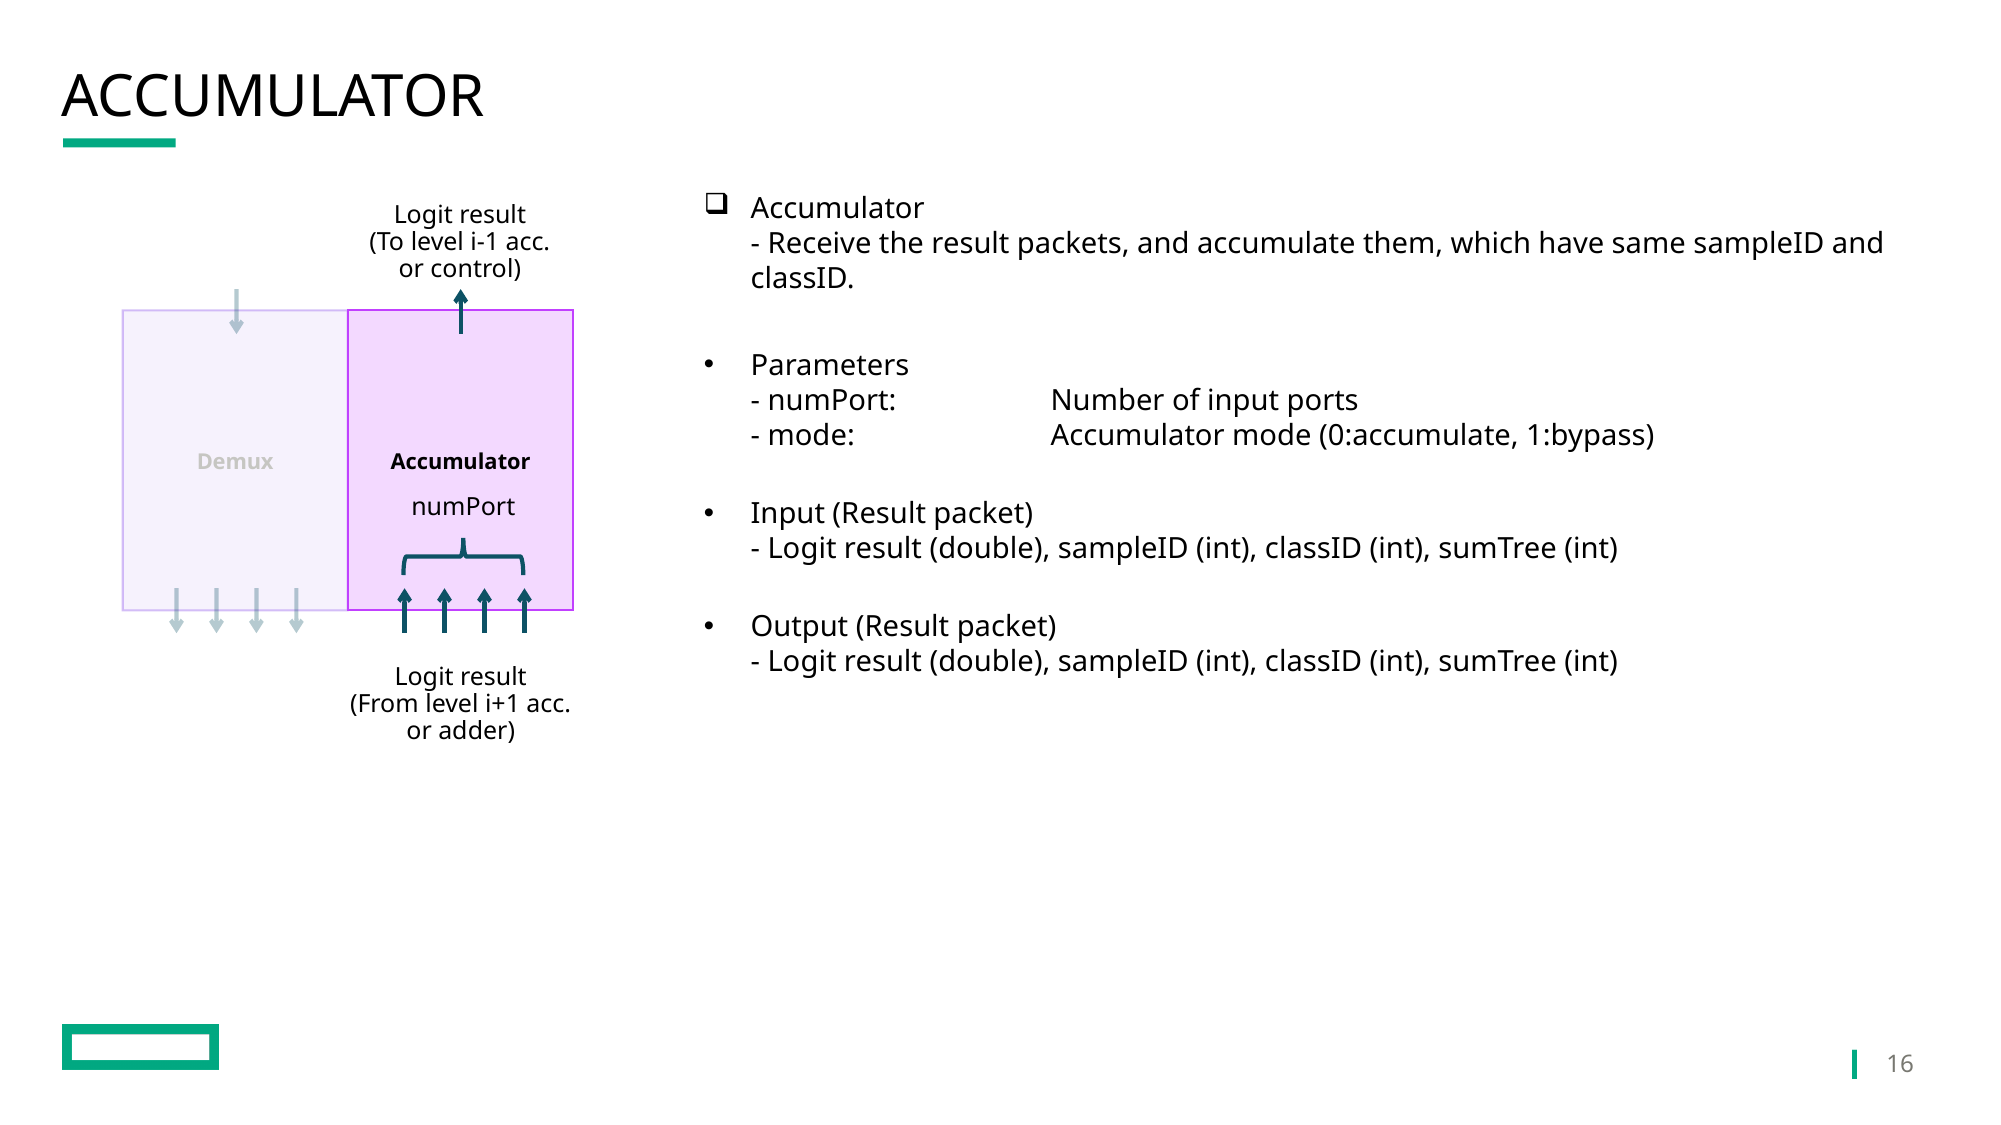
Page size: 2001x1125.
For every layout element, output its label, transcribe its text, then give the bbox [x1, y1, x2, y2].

text_box Demux [122, 309, 347, 611]
text_box Accumulator [347, 309, 574, 611]
text_box Accumulator - Receive the result packets, and accumulate them, which have same sampleID and classID. Parameters - numPort: Number of input ports - mode: Accumulator mode (0:accumulate, 1:bypass) Input (Result packet) - Logit result (double), sampleID (int), classID (int), sumTree (int) Output (Result packet) - Logit result (double), sampleID (int), classID (int), sumTree (int) [688, 174, 1990, 728]
text_box [402, 537, 524, 576]
text_box Logit result (From level i+1 acc. or adder) [335, 649, 587, 761]
text_box numPort [350, 479, 576, 534]
title Accumulator [42, 60, 1927, 135]
picture [62, 1024, 219, 1070]
picture [1852, 1043, 1857, 1079]
text_box Logit result (To level i-1 acc. or control) [354, 186, 566, 298]
slide_number 16 [1837, 1033, 1950, 1094]
